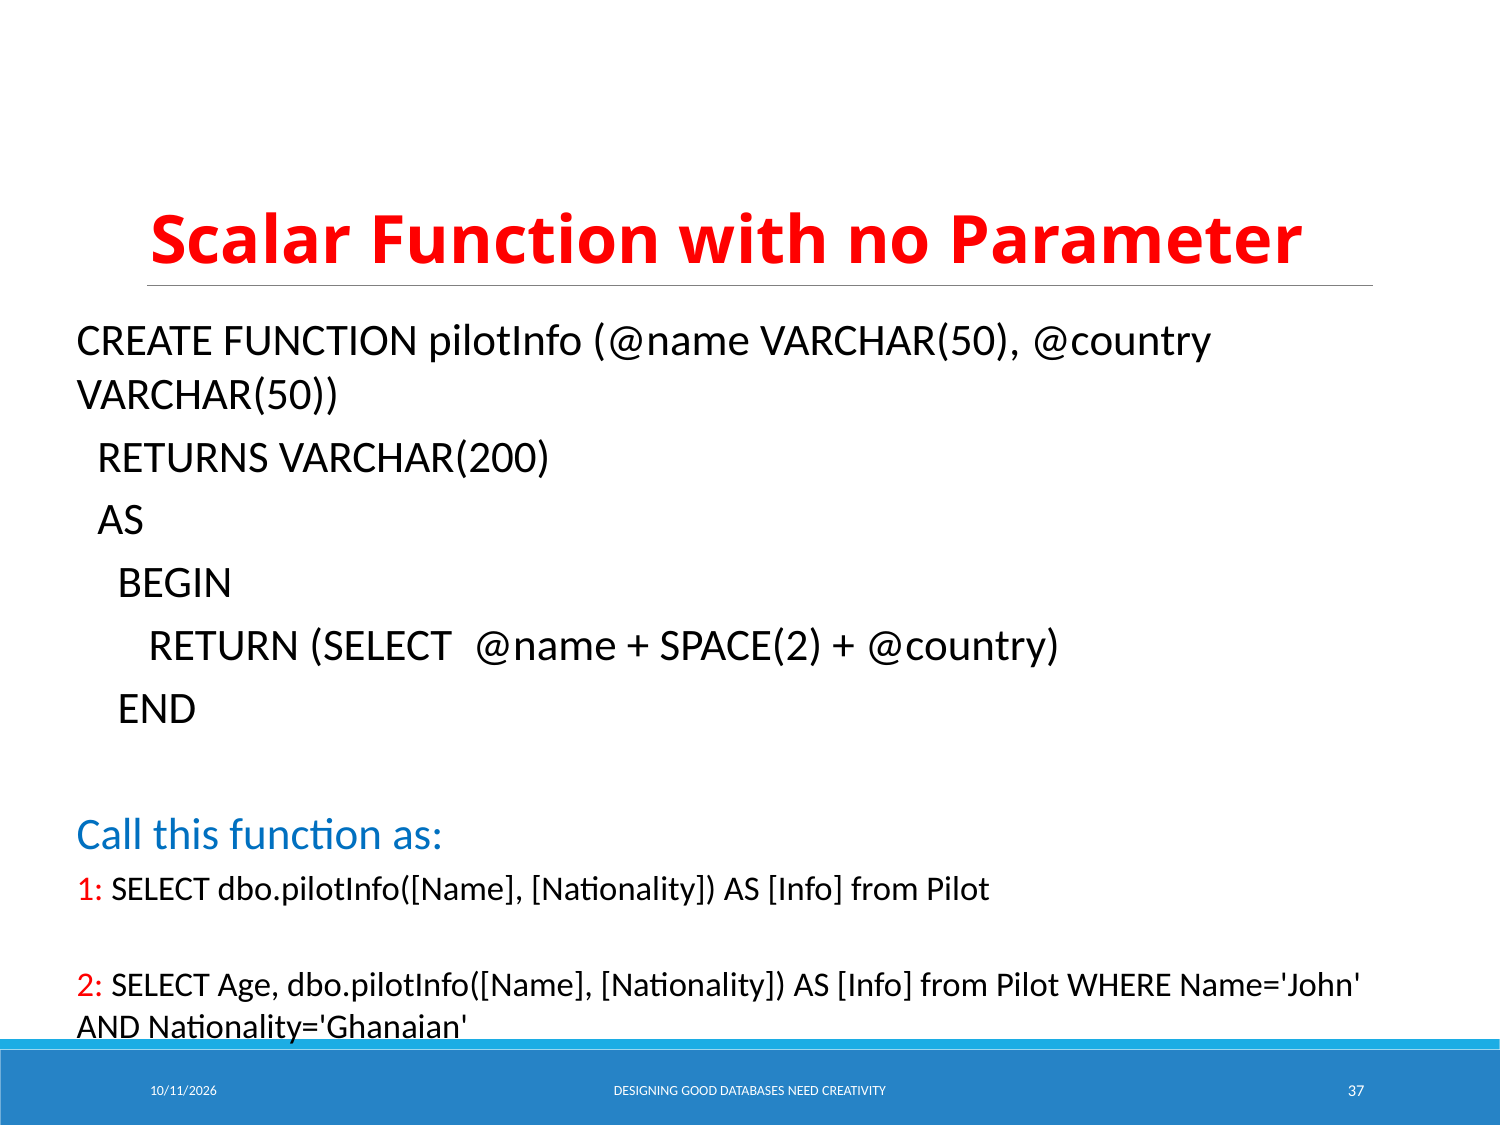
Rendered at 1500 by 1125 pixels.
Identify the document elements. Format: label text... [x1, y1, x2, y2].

title Scalar Function with no Parameter [135, 47, 1373, 285]
list CREATE FUNCTION pilotInfo (@name VARCHAR(50), @country VARCHAR(50)) RETURNS VARCHAR(200) AS BEGIN RETURN (SELECT @name + SPACE(2) + @country) END Call this function as: 1: SELECT dbo.pilotInfo([Name], [Nationality]) AS [Info] from Pilot 2: SELECT Age, dbo.pilotInfo([Name], [Nationality]) AS [Info] from Pilot WHERE Name='John' AND Nationality='Ghanaian' [76, 302, 1380, 1060]
slide_number 37 [1218, 1059, 1380, 1120]
footer Designing Good Databases need Creativity [453, 1059, 1047, 1120]
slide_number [135, 1059, 440, 1120]
